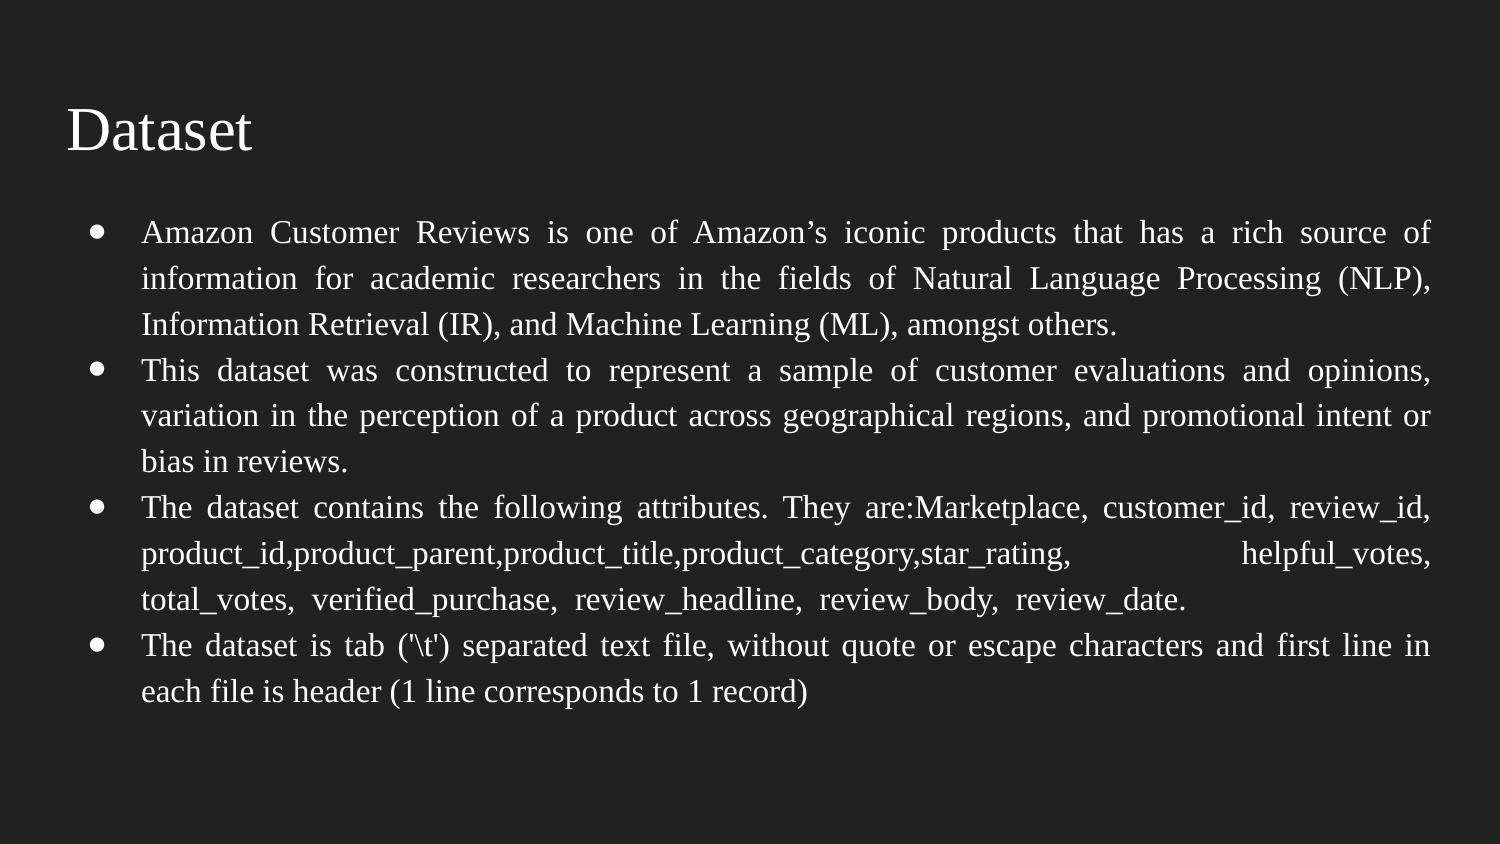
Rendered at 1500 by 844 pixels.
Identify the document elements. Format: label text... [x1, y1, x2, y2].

title Dataset [51, 72, 1449, 167]
list Amazon Customer Reviews is one of Amazon’s iconic products that has a rich source of information for academic researchers in the fields of Natural Language Processing (NLP), Information Retrieval (IR), and Machine Learning (ML), amongst others. This dataset was constructed to represent a sample of customer evaluations and opinions, variation in the perception of a product across geographical regions, and promotional intent or bias in reviews. The dataset contains the following attributes. They are:Marketplace, customer_id, review_id, product_id,product_parent,product_title,product_category,star_rating, helpful_votes, total_votes, verified_purchase, review_headline, review_body, review_date. The dataset is tab ('\t') separated text file, without quote or escape characters and first line in each file is header (1 line corresponds to 1 record) [51, 189, 1449, 750]
